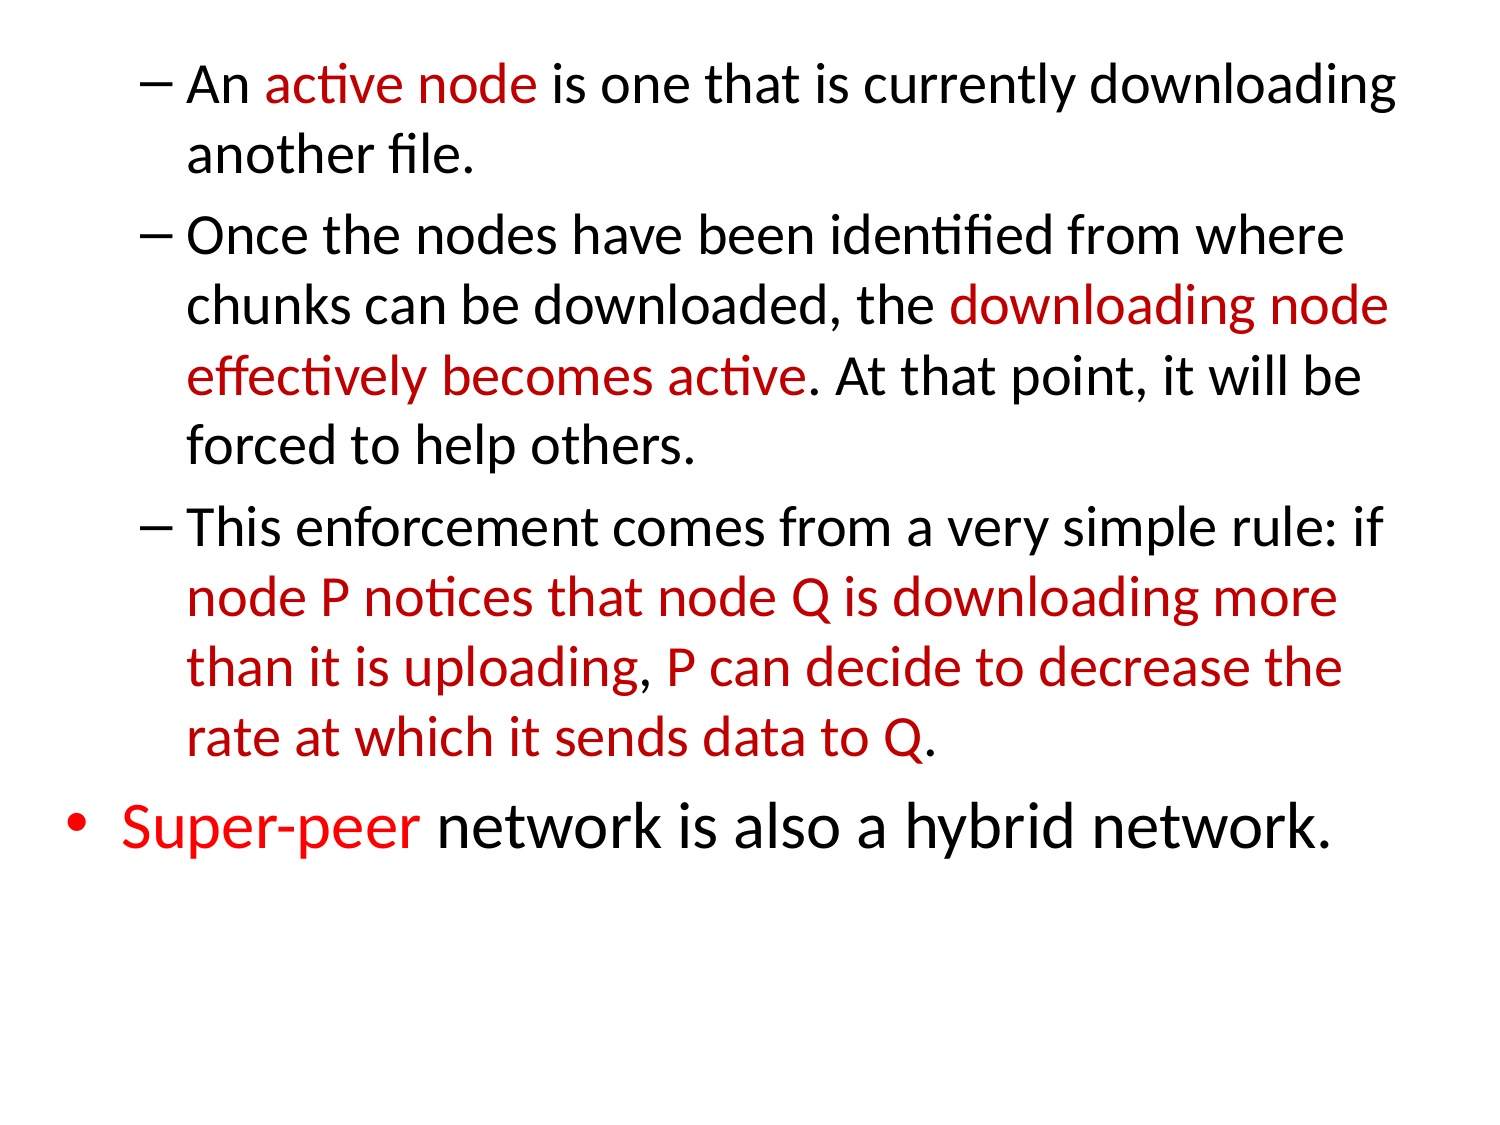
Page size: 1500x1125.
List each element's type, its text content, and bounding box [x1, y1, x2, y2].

list An active node is one that is currently downloading another file. Once the nodes have been identified from where chunks can be downloaded, the downloading node effectively becomes active. At that point, it will be forced to help others. This enforcement comes from a very simple rule: if node P notices that node Q is downloading more than it is uploading, P can decide to decrease the rate at which it sends data to Q. Super-peer network is also a hybrid network. [50, 37, 1425, 1063]
